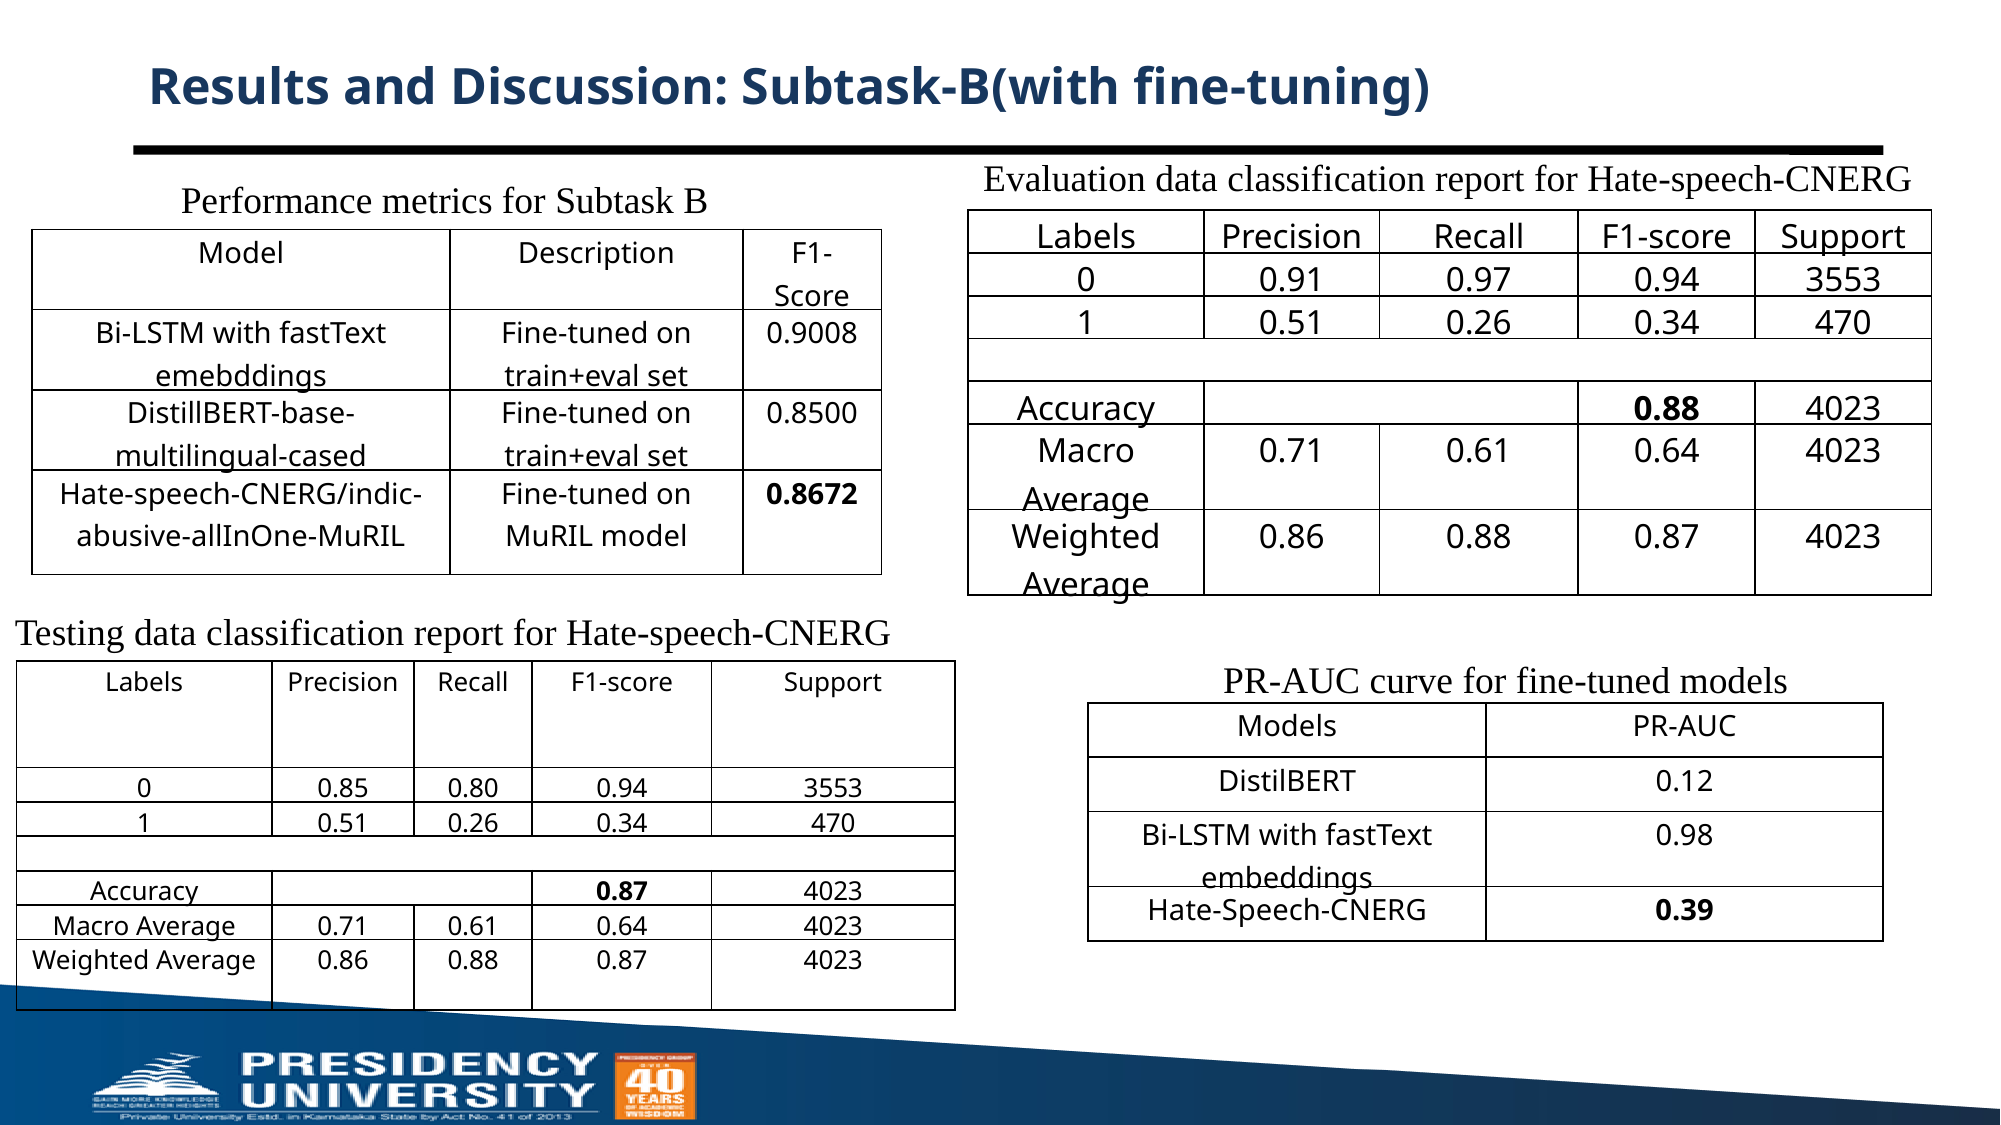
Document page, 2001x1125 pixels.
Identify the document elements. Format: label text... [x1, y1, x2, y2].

table_cell DistillBERT-base-multilingual-cased [33, 391, 449, 469]
table_cell 4023 [712, 906, 954, 939]
table_cell 0.88 [1579, 382, 1754, 423]
table_header Models [1089, 709, 1485, 756]
table_cell 4023 [1756, 425, 1931, 509]
table_cell 0.9008 [744, 310, 881, 389]
table_cell 4023 [712, 872, 954, 904]
table_header Recall [415, 662, 531, 767]
text_box PR-AUC curve for fine-tuned models [1044, 645, 1817, 709]
table_cell 0.88 [415, 940, 531, 1009]
table_cell Weighted Average [969, 510, 1203, 594]
table_cell DistilBERT [1089, 758, 1485, 811]
table_cell Macro Average [17, 906, 271, 939]
text_box Performance metrics for Subtask B [84, 168, 805, 229]
table_cell 0.51 [273, 803, 413, 835]
table_cell 0.91 [1205, 254, 1379, 295]
table_cell Fine-tuned on train+eval set [451, 310, 742, 389]
table_cell 0.85 [273, 768, 413, 801]
table_cell 0.39 [1487, 887, 1882, 940]
table_header Labels [969, 211, 1203, 252]
table_cell Fine-tuned on train+eval set [451, 391, 742, 469]
table_cell 0.86 [273, 940, 413, 1009]
table_cell 0.26 [415, 803, 531, 835]
table_cell 3553 [1756, 254, 1931, 295]
table_cell 0.87 [533, 940, 711, 1009]
table_header F1-Score [744, 230, 881, 309]
table_cell 0 [17, 768, 271, 801]
table_cell 0.98 [1487, 812, 1882, 886]
table_cell 0.87 [533, 872, 711, 904]
table_cell 0.80 [415, 768, 531, 801]
table_cell 0.64 [533, 906, 711, 939]
table_cell Accuracy [969, 382, 1203, 423]
table_cell 0 [969, 254, 1203, 295]
table_header Support [1756, 211, 1931, 252]
table_cell 0.61 [1380, 425, 1577, 509]
table_header Recall [1380, 211, 1577, 252]
table_cell [273, 872, 531, 904]
table_cell 0.64 [1579, 425, 1754, 509]
table_cell 4023 [1756, 510, 1931, 594]
table_cell 0.86 [1205, 510, 1379, 594]
table_header Support [712, 662, 954, 767]
table_cell 0.97 [1380, 254, 1577, 295]
table_cell Bi-LSTM with fastText emebddings [33, 310, 449, 389]
table_header PR-AUC [1487, 704, 1882, 756]
title Results and Discussion: Subtask-B(with fine-tuning) [133, 45, 1884, 125]
table_cell 3553 [712, 768, 954, 801]
table_cell Fine-tuned on MuRIL model [451, 471, 742, 574]
table_cell 0.26 [1380, 297, 1577, 338]
table_cell 0.12 [1487, 758, 1882, 811]
table_header F1-score [533, 662, 711, 767]
table_header Precision [273, 662, 413, 767]
table_cell Hate-speech-CNERG/indic-abusive-allInOne-MuRIL [33, 471, 449, 574]
table_cell 0.34 [533, 803, 711, 835]
table_cell [969, 339, 1931, 380]
table_cell 0.94 [533, 768, 711, 801]
table_cell 0.8672 [744, 471, 881, 574]
table_header Labels [17, 662, 271, 767]
table_cell 0.51 [1205, 297, 1379, 338]
text_box Testing data classification report for Hate-speech-CNERG [0, 600, 915, 661]
text_box Evaluation data classification report for Hate-speech-CNERG [968, 146, 1969, 207]
table_cell 0.71 [273, 906, 413, 939]
table_cell 4023 [1756, 382, 1931, 423]
table_cell Accuracy [17, 872, 271, 904]
table_cell 0.61 [415, 906, 531, 939]
table_cell Bi-LSTM with fastText embeddings [1089, 812, 1485, 886]
table_cell [17, 837, 954, 870]
table_cell 0.94 [1579, 254, 1754, 295]
table_header Model [33, 230, 449, 309]
table_header F1-score [1579, 211, 1754, 252]
table_cell 470 [1756, 297, 1931, 338]
picture [0, 982, 2000, 1125]
table_header Precision [1205, 211, 1379, 252]
table_cell 470 [712, 803, 954, 835]
table_cell 0.8500 [744, 391, 881, 469]
table_cell 0.71 [1205, 425, 1379, 509]
table_cell 1 [17, 803, 271, 835]
table_cell Weighted Average [17, 940, 271, 1009]
table_cell Macro Average [969, 425, 1203, 509]
table_cell 0.87 [1579, 510, 1754, 594]
table_header Description [451, 230, 742, 309]
table_cell 0.88 [1380, 510, 1577, 594]
table_cell Hate-Speech-CNERG [1089, 887, 1485, 940]
table_cell 0.34 [1579, 297, 1754, 338]
table_cell 1 [969, 297, 1203, 338]
table_cell [1205, 382, 1577, 423]
table_cell 4023 [712, 940, 954, 1009]
